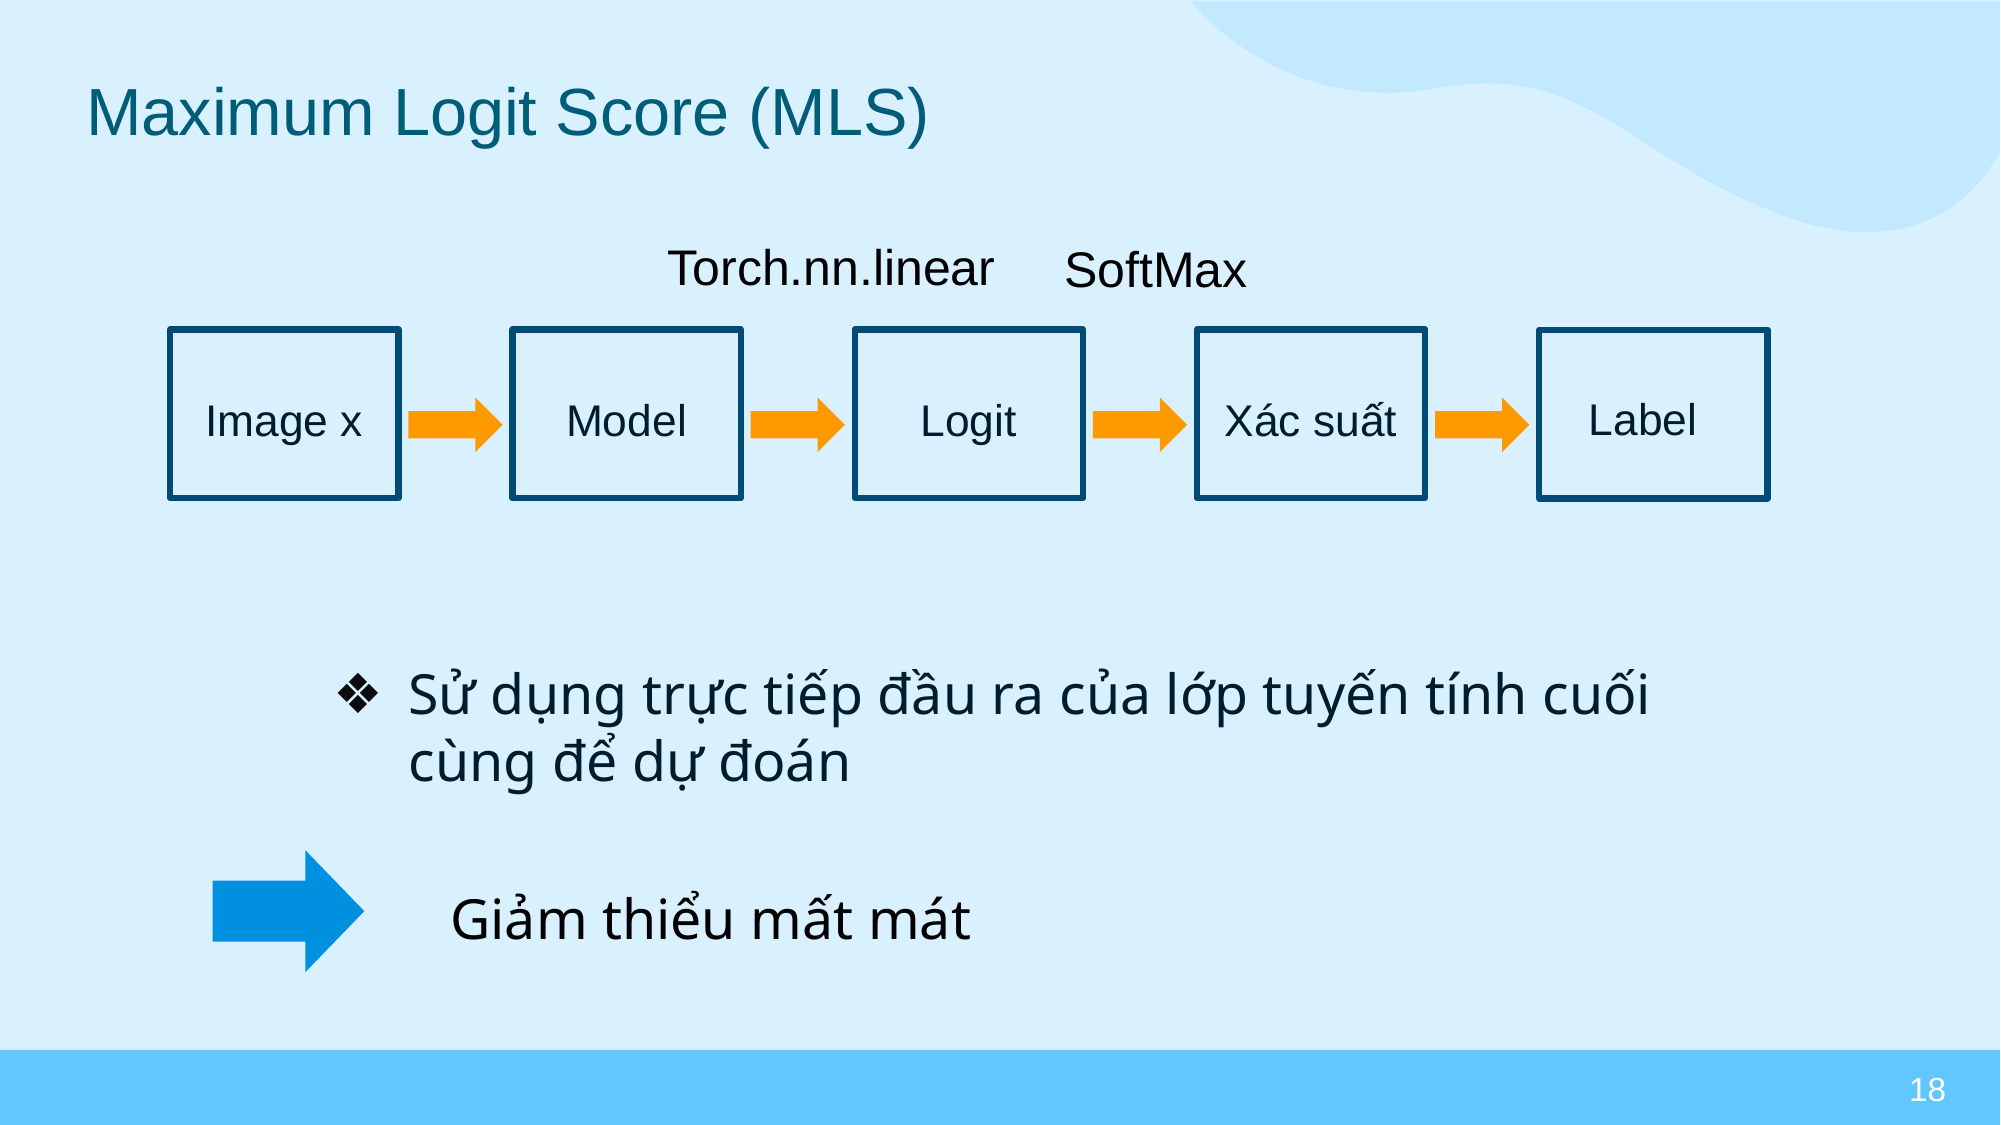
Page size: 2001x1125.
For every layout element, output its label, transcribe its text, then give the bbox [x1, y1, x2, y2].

text_box [512, 329, 741, 499]
text_box Label [1529, 383, 1539, 452]
text_box [1433, 395, 1529, 455]
text_box [406, 395, 505, 455]
text_box SoftMax [1049, 229, 1363, 305]
text_box [748, 395, 847, 455]
text_box [1196, 329, 1426, 499]
text_box [170, 329, 399, 499]
subtitle Sử dụng trực tiếp đầu ra của lớp tuyến tính cuối cùng để dự đoán [288, 638, 1697, 822]
text_box [1090, 395, 1190, 455]
text_box Giảm thiểu mất mát [430, 864, 1166, 971]
text_box [854, 329, 1083, 499]
text_box [1539, 329, 1768, 499]
text_box Torch.nn.linear [652, 227, 1037, 303]
text_box [212, 850, 365, 973]
title Maximum Logit Score (MLS) [66, 48, 1311, 197]
